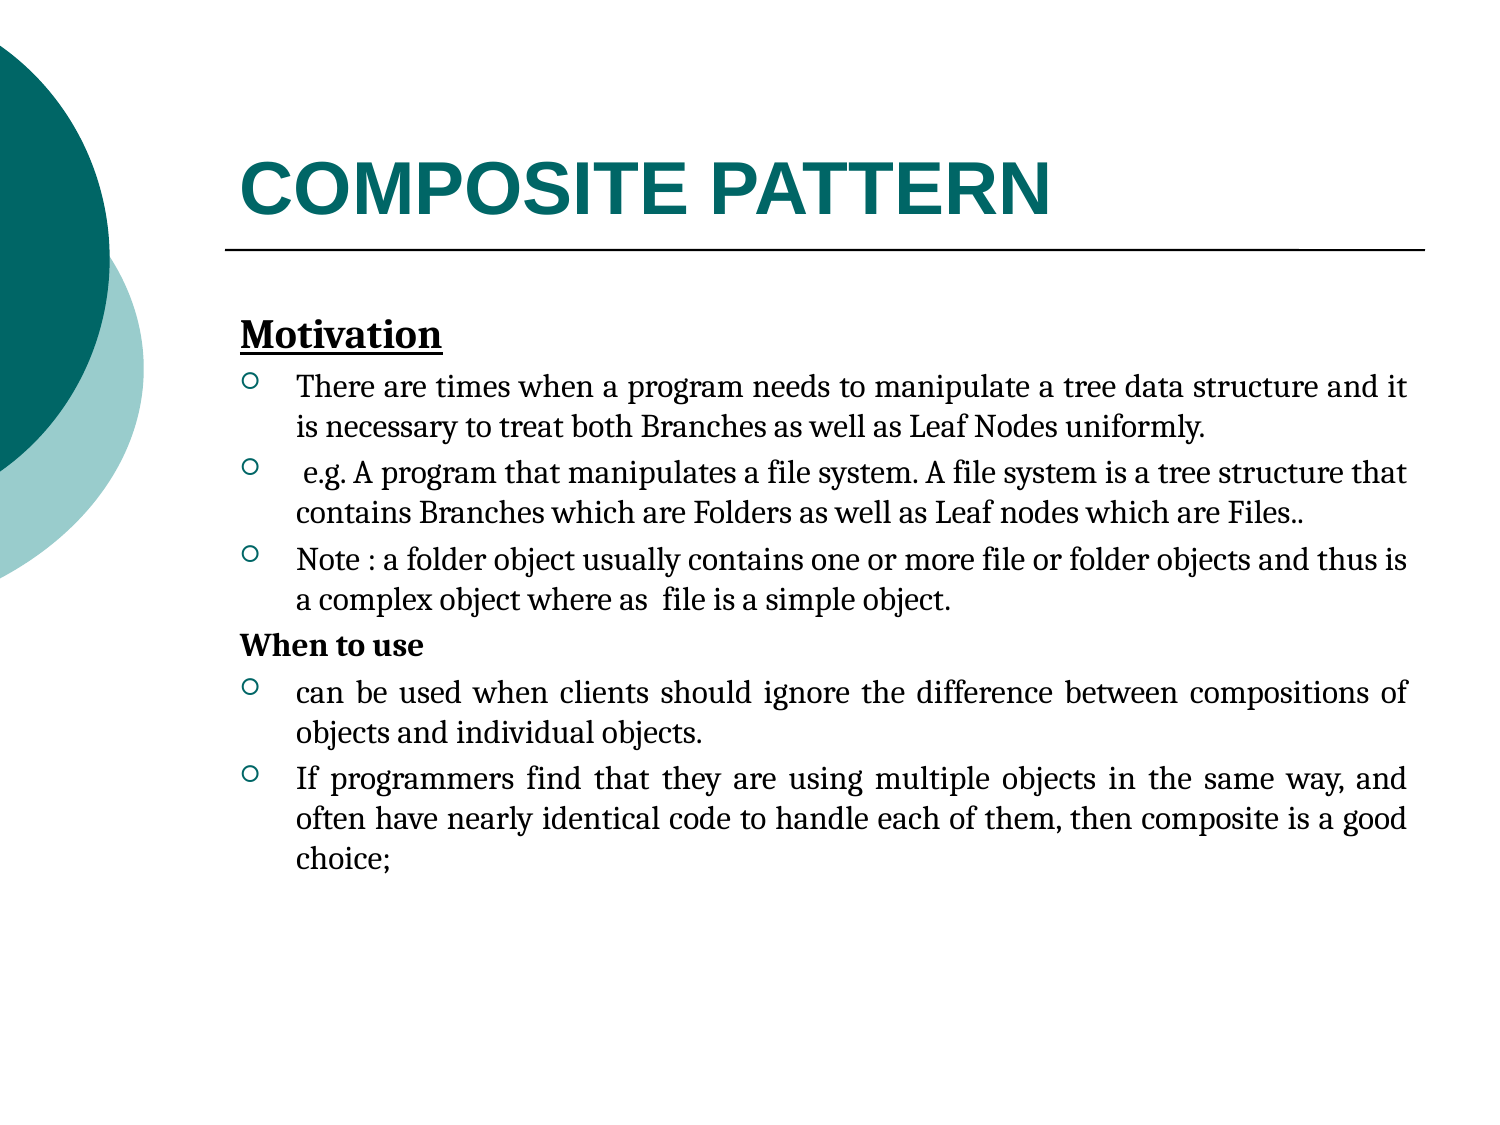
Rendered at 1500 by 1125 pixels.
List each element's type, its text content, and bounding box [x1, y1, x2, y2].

title COMPOSITE PATTERN [224, 49, 1425, 237]
list Motivation There are times when a program needs to manipulate a tree data structure and it is necessary to treat both Branches as well as Leaf Nodes uniformly. e.g. A program that manipulates a file system. A file system is a tree structure that contains Branches which are Folders as well as Leaf nodes which are Files.. Note : a folder object usually contains one or more file or folder objects and thus is a complex object where as file is a simple object. When to use can be used when clients should ignore the difference between compositions of objects and individual objects. If programmers find that they are using multiple objects in the same way, and often have nearly identical code to handle each of them, then composite is a good choice; [224, 299, 1425, 975]
